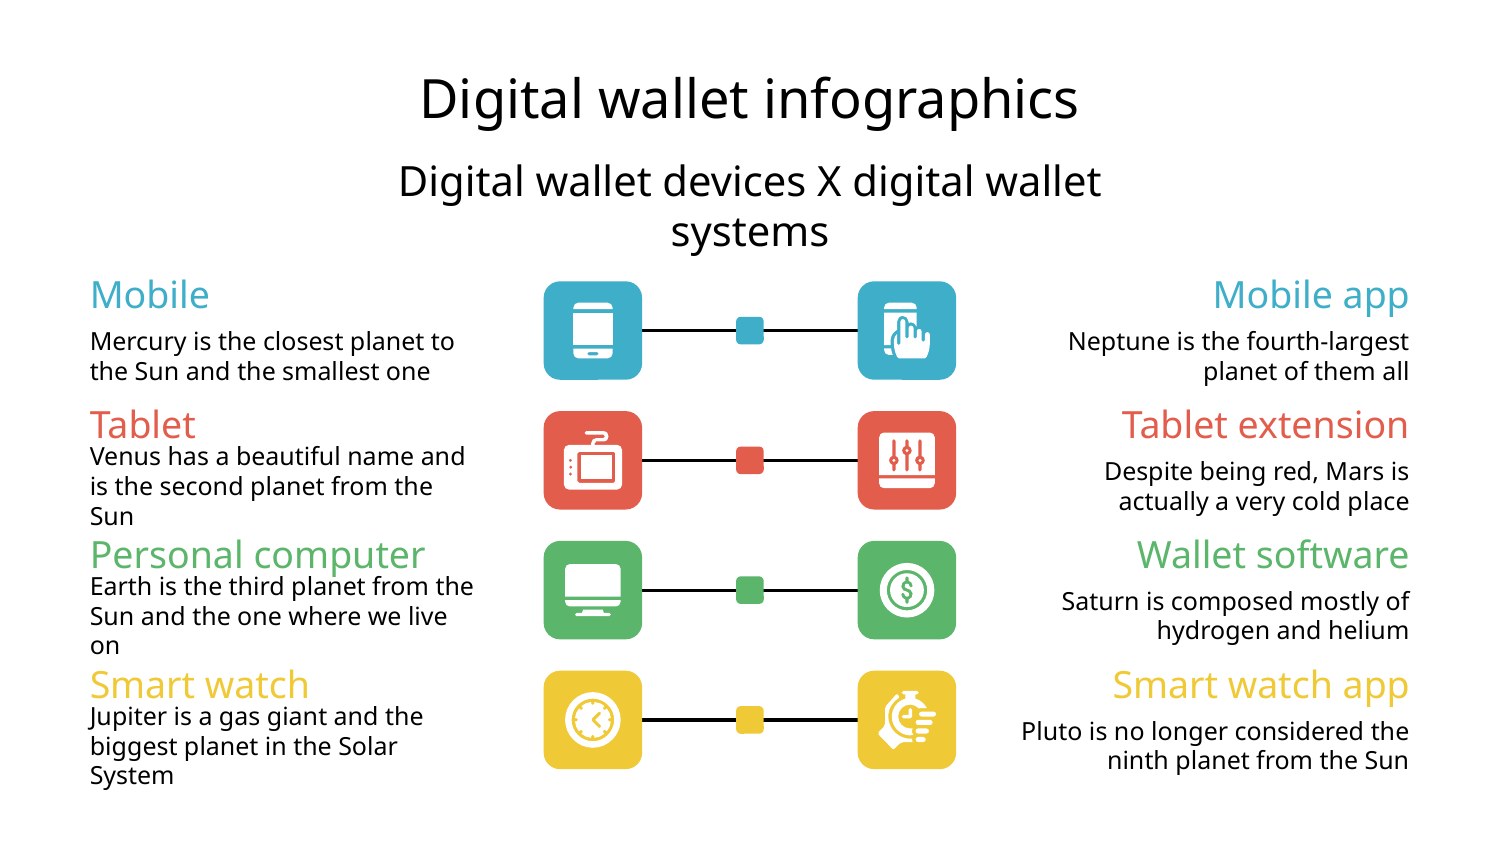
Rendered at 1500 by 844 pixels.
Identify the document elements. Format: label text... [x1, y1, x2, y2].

text_box Digital wallet devices X digital wallet systems [329, 176, 1171, 233]
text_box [883, 302, 931, 359]
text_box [74, 525, 1426, 648]
title Digital wallet infographics [67, 49, 1433, 144]
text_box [74, 265, 1426, 389]
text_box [564, 691, 621, 748]
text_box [879, 562, 935, 618]
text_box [74, 395, 1426, 518]
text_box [878, 432, 935, 489]
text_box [573, 302, 613, 359]
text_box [74, 655, 1426, 778]
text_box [563, 430, 623, 490]
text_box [564, 563, 621, 617]
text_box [877, 690, 937, 750]
